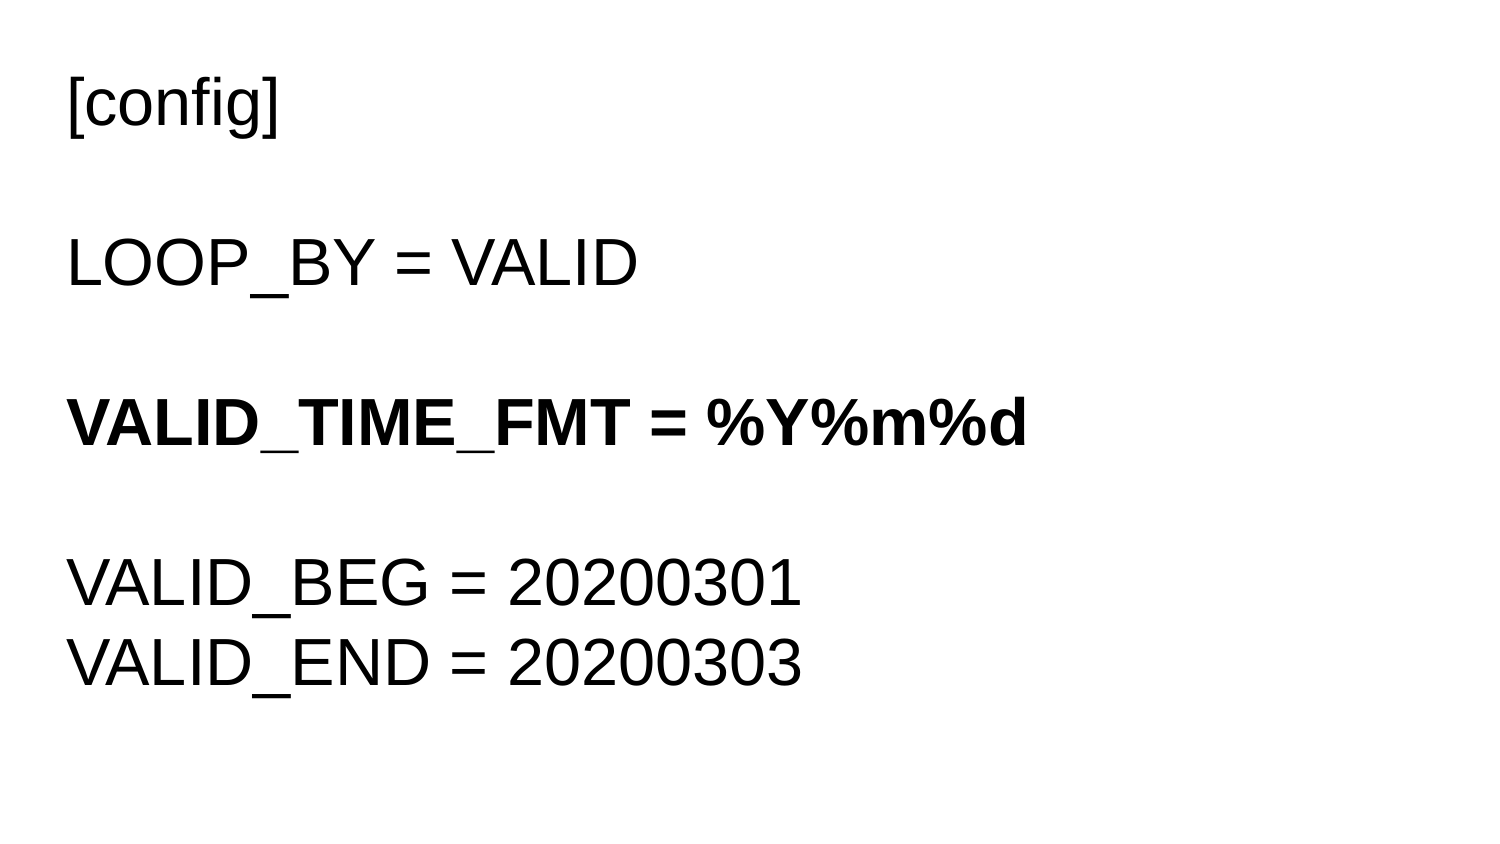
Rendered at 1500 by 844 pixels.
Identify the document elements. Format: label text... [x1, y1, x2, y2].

title [config] LOOP_BY = VALID VALID_TIME_FMT = %Y%m%d VALID_BEG = 20200301 VALID_END = 20200303 [51, 14, 1449, 844]
